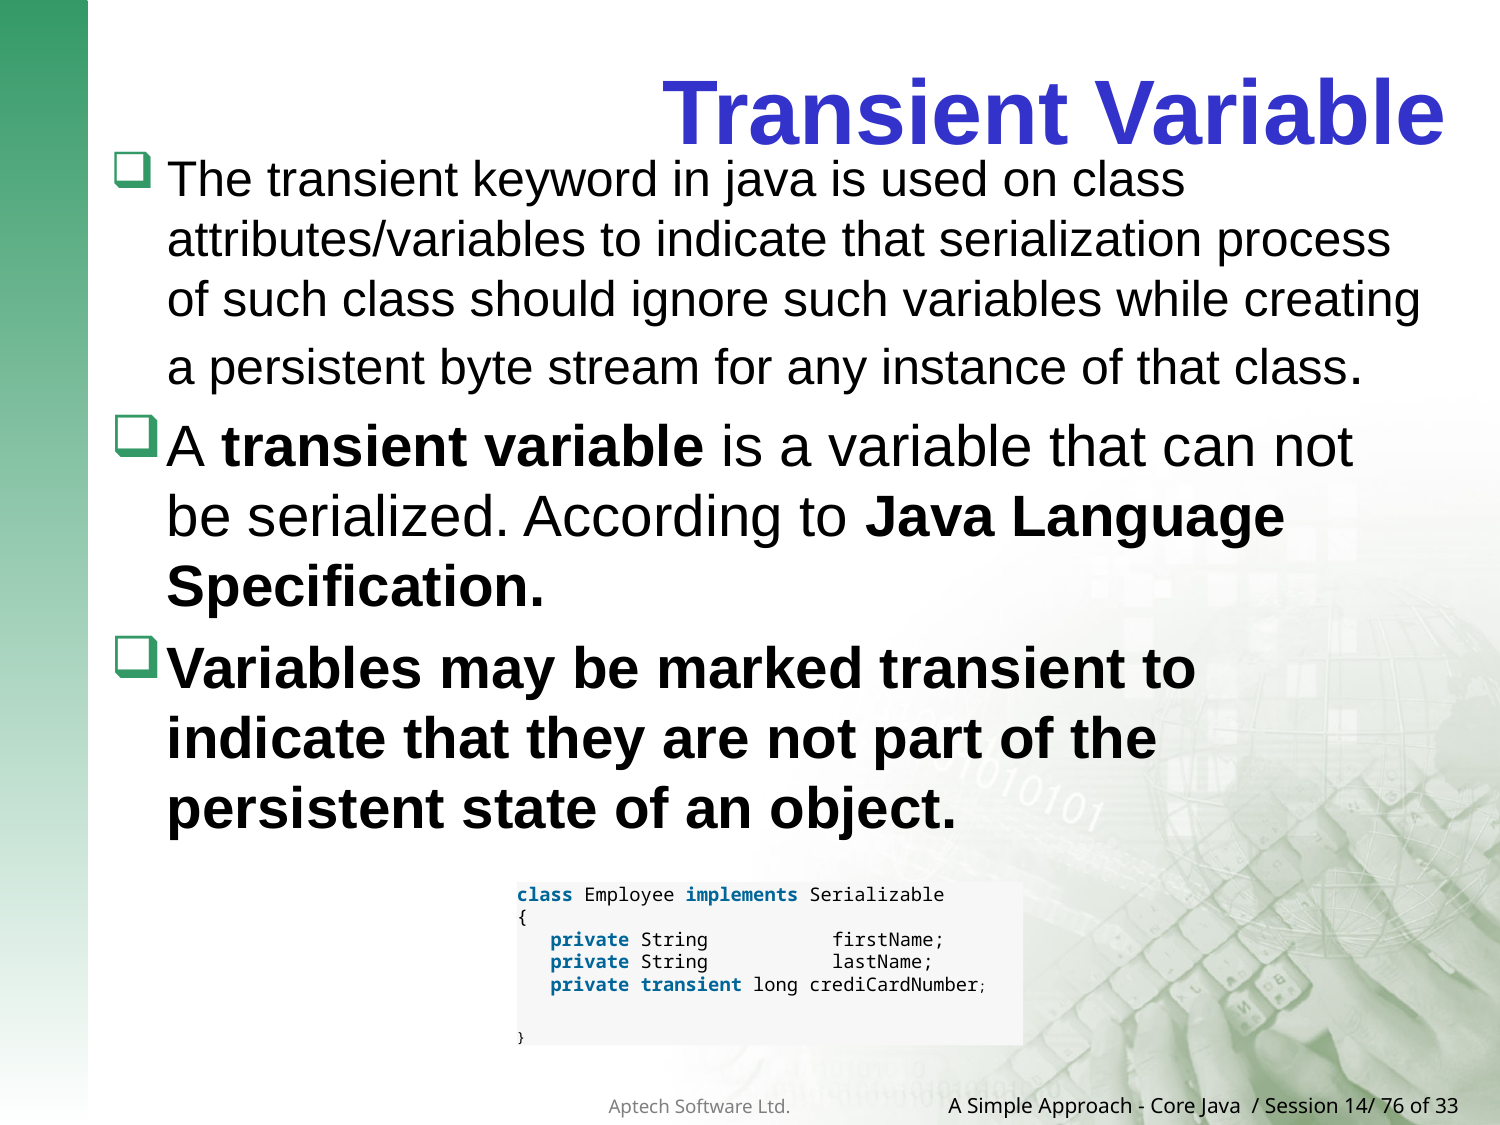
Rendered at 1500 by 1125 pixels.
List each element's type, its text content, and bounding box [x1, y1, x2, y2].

text_box class Employee implements Serializable { private String firstName; private String lastName; private transient long crediCardNumber; } [516, 882, 1024, 1046]
title Transient Variable [112, 42, 1463, 173]
list The transient keyword in java is used on class attributes/variables to indicate that serialization process of such class should ignore such variables while creating a persistent byte stream for any instance of that class. A transient variable is a variable that can not be serialized. According to Java Language Specification. Variables may be marked transient to indicate that they are not part of the persistent state of an object. [95, 139, 1445, 469]
picture [549, 365, 1500, 1125]
